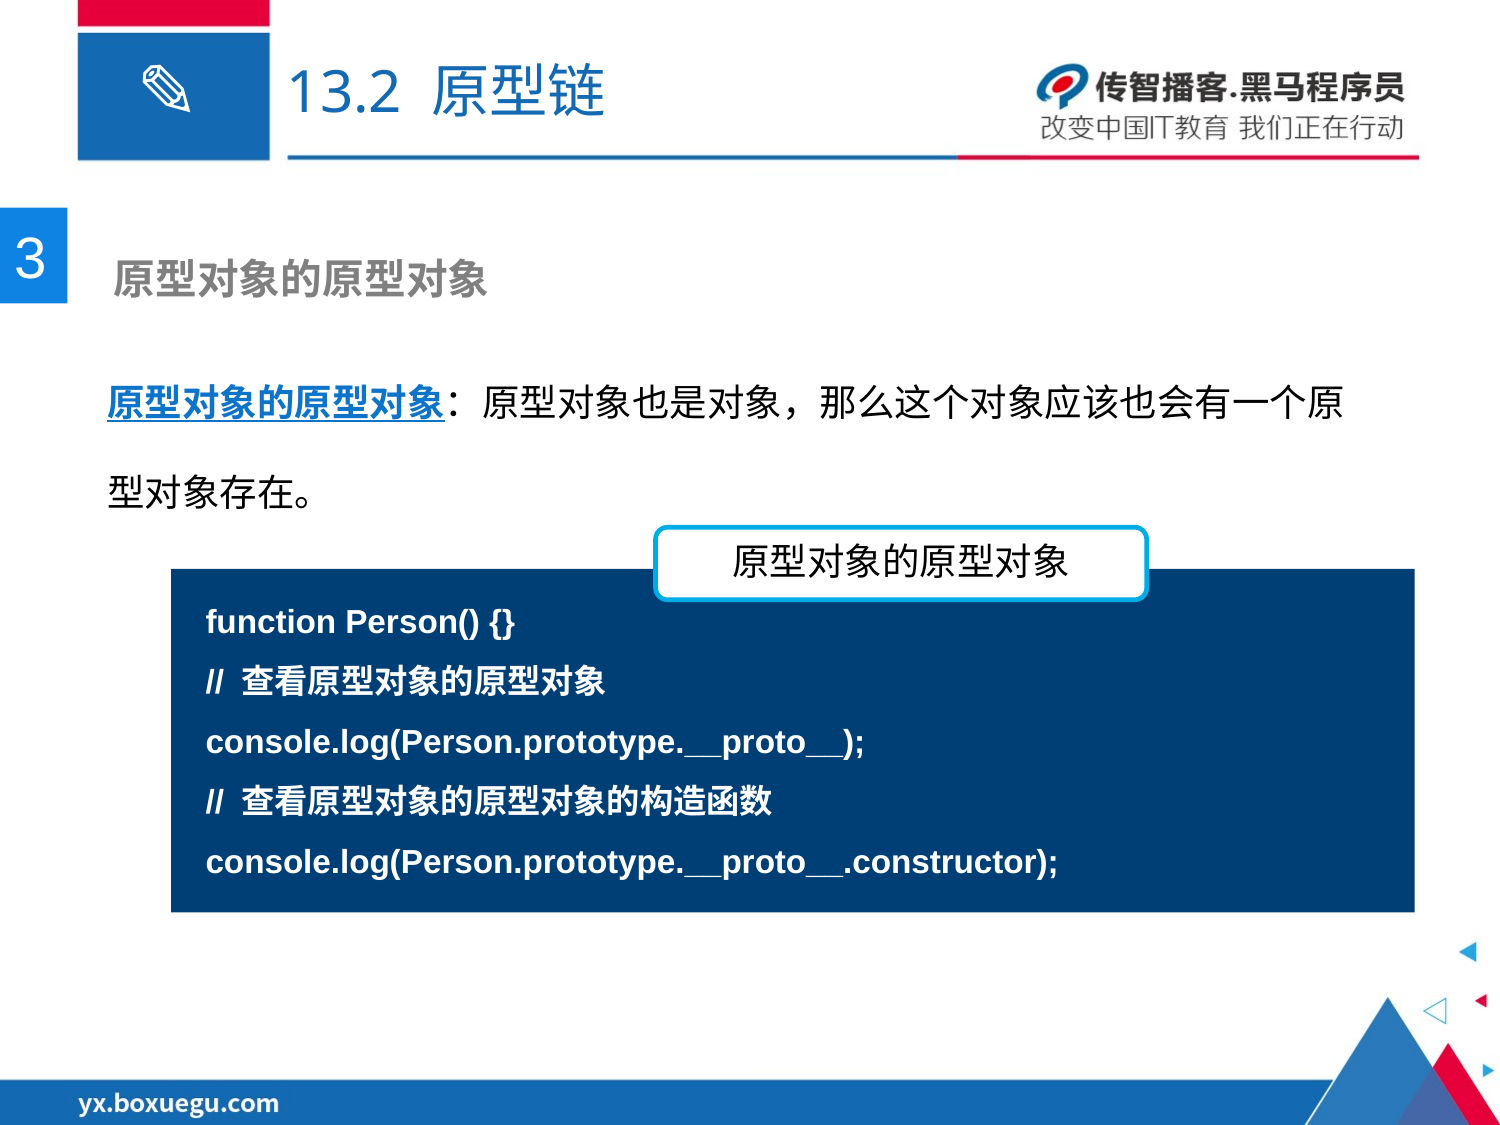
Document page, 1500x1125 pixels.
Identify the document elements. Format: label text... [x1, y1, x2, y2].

text_box 原型对象的原型对象 [655, 527, 1147, 567]
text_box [170, 568, 1415, 913]
text_box 原型对象的原型对象：原型对象也是对象，那么这个对象应该也会有一个原型对象存在。 [92, 326, 1390, 522]
text_box 原型对象的原型对象 [70, 245, 842, 310]
title 13.2 原型链 [271, 25, 1046, 153]
picture [0, 1, 1500, 1125]
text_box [0, 207, 68, 304]
